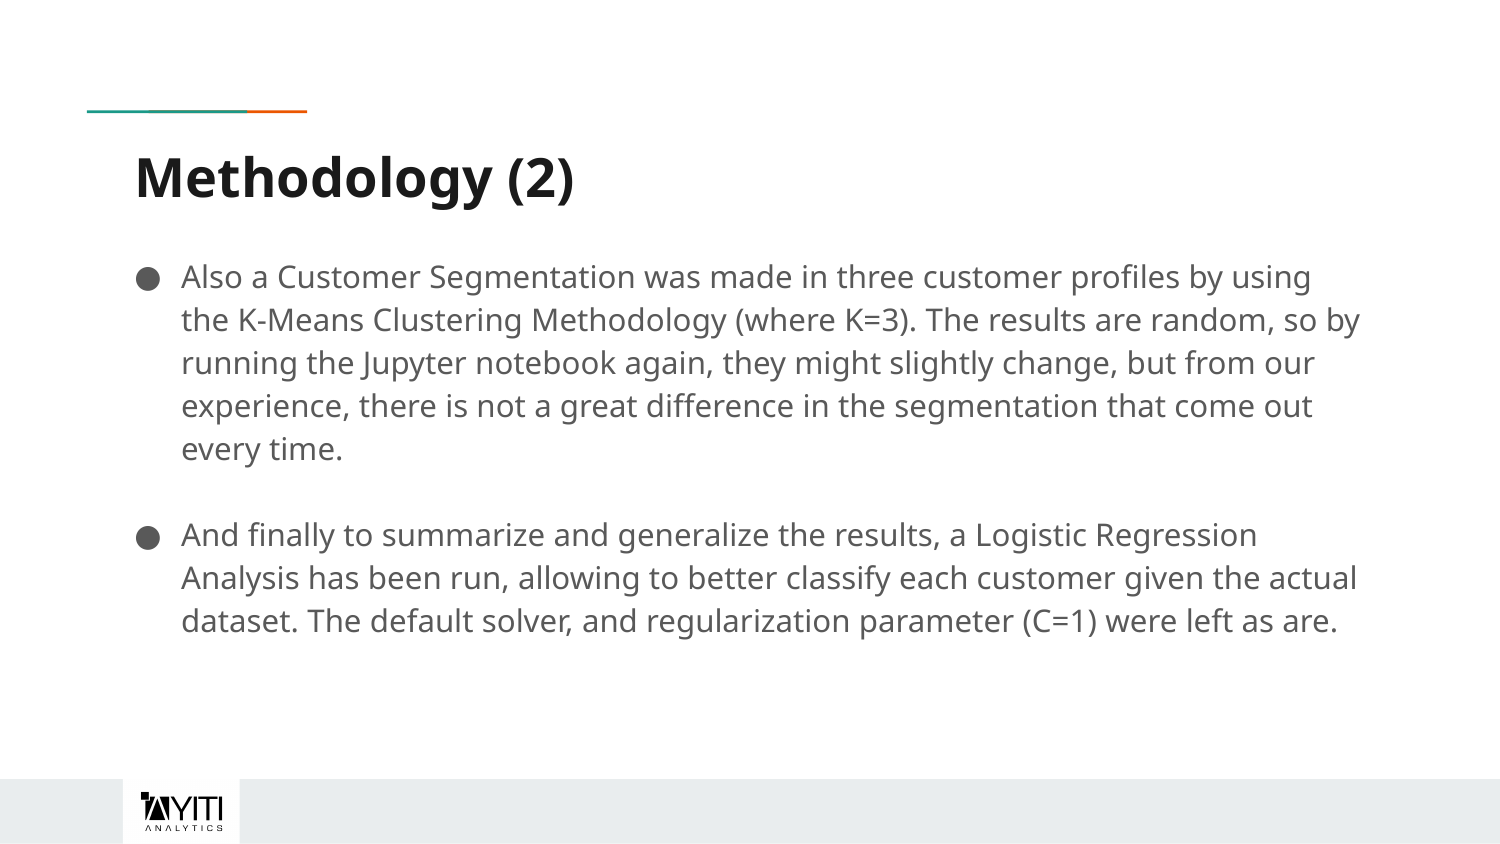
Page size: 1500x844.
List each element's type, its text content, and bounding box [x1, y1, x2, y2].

picture [122, 779, 240, 844]
list Also a Customer Segmentation was made in three customer profiles by using the K-Means Clustering Methodology (where K=3). The results are random, so by running the Jupyter notebook again, they might slightly change, but from our experience, there is not a great difference in the segmentation that come out every time. And finally to summarize and generalize the results, a Logistic Regression Analysis has been run, allowing to better classify each customer given the actual dataset. The default solver, and regularization parameter (C=1) were left as are. [119, 236, 1381, 608]
title Methodology (2) [119, 128, 1381, 217]
